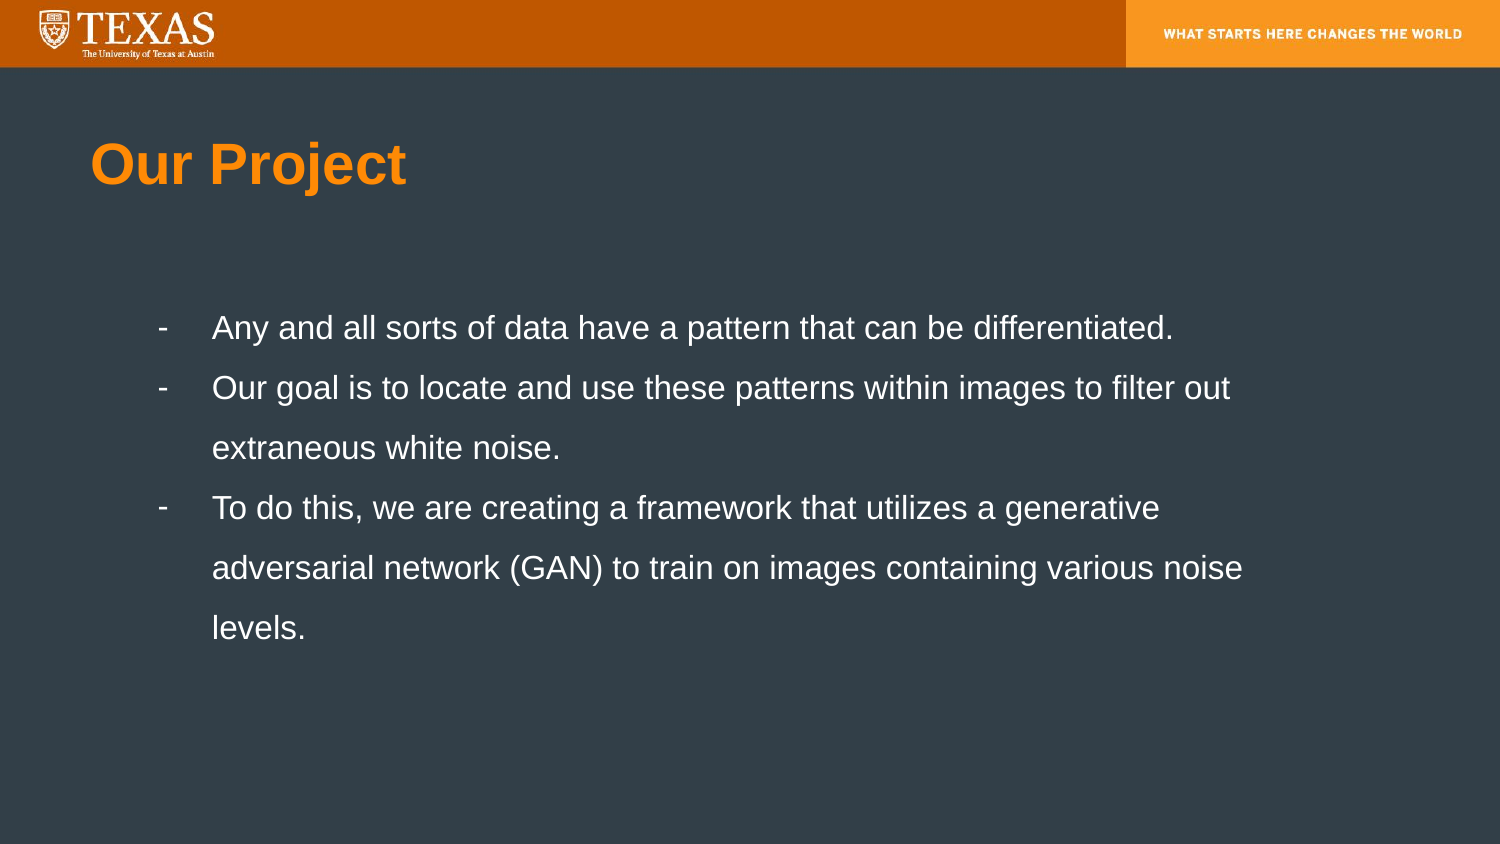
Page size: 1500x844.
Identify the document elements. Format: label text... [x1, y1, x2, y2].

picture [0, 0, 1500, 844]
title Our Project [75, 90, 1425, 232]
text_box Any and all sorts of data have a pattern that can be differentiated. Our goal is to locate and use these patterns within images to filter out extraneous white noise. To do this, we are creating a framework that utilizes a generative adversarial network (GAN) to train on images containing various noise levels. [121, 271, 1337, 697]
